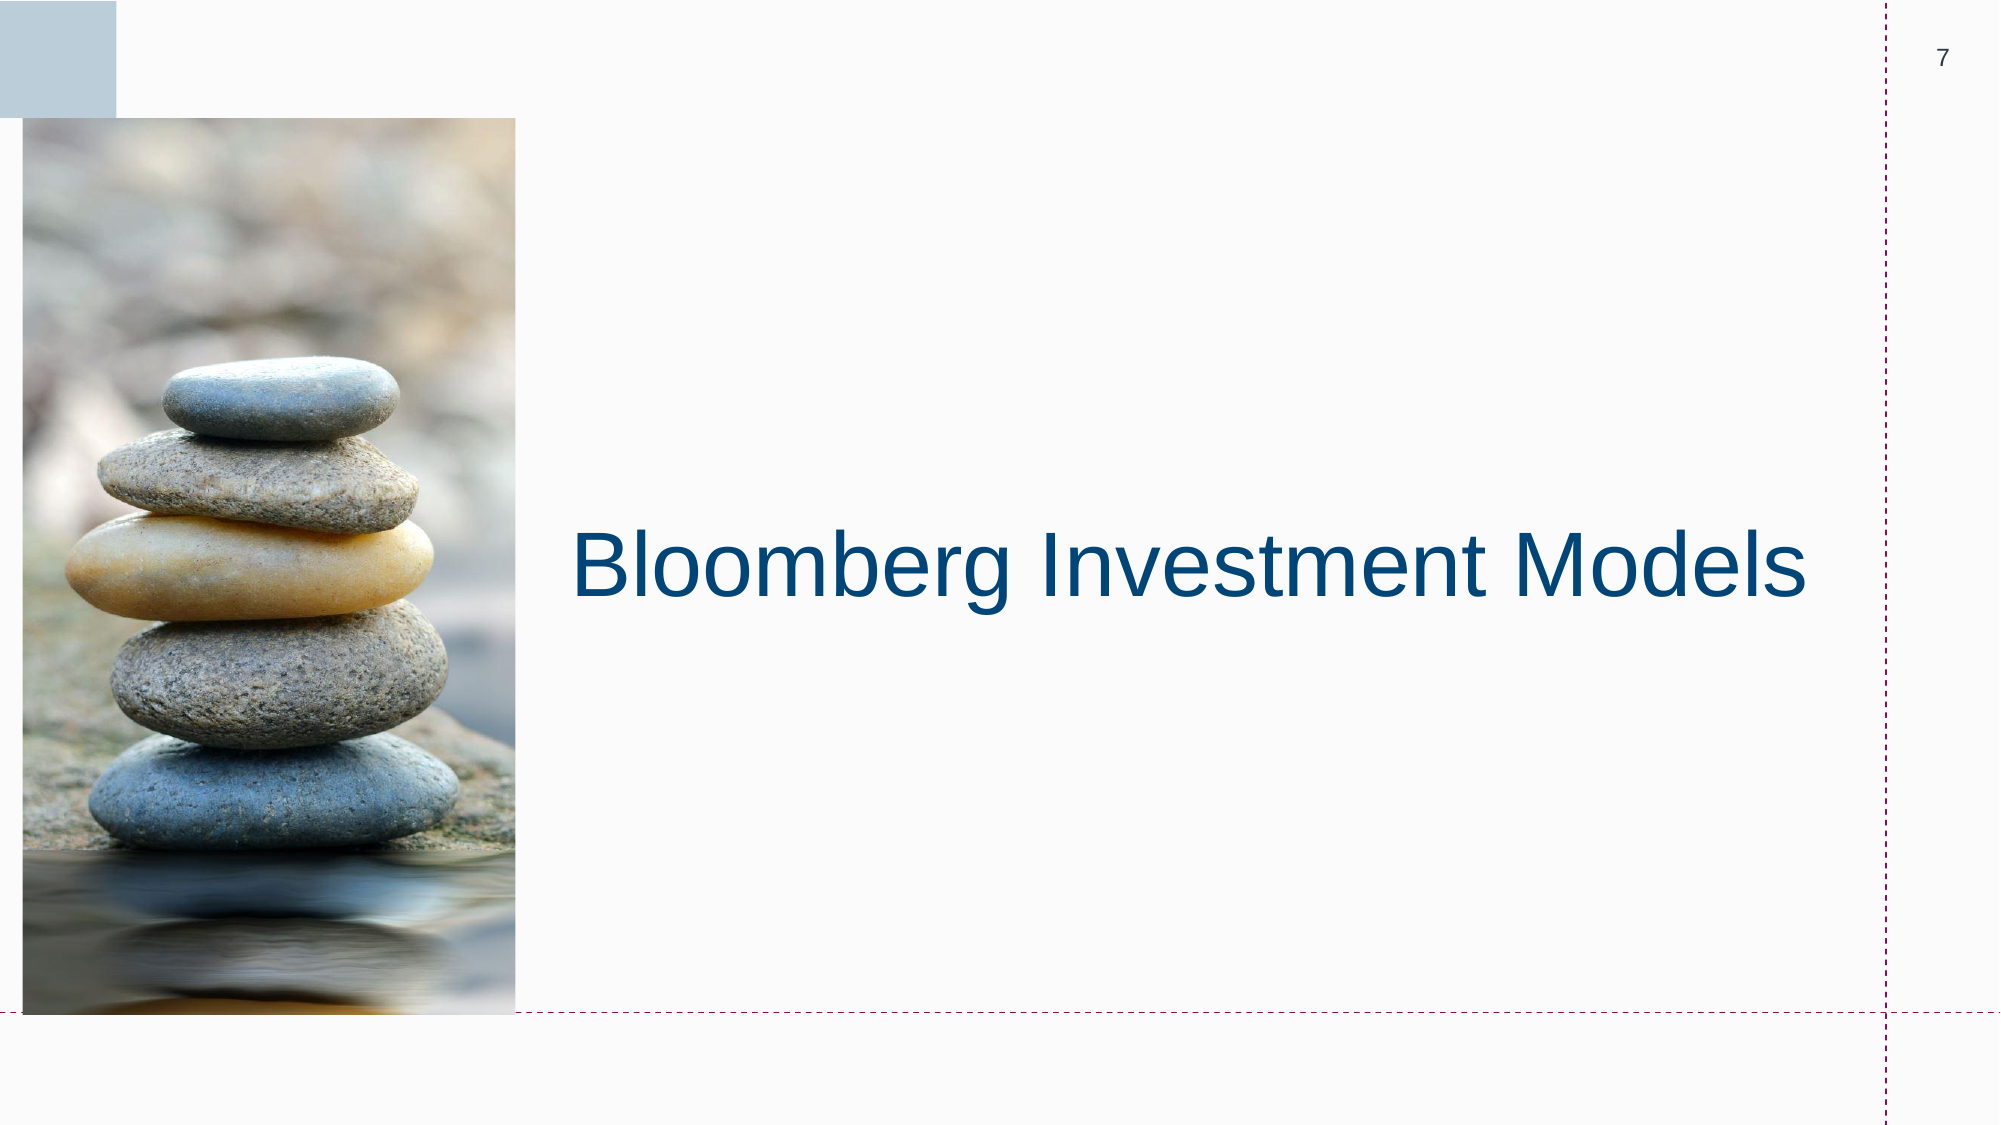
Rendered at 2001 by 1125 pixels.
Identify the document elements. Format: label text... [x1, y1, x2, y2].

picture [22, 118, 516, 1015]
title Bloomberg Investment Models [540, 118, 1841, 1015]
slide_number ‹#› [1886, 0, 2000, 113]
